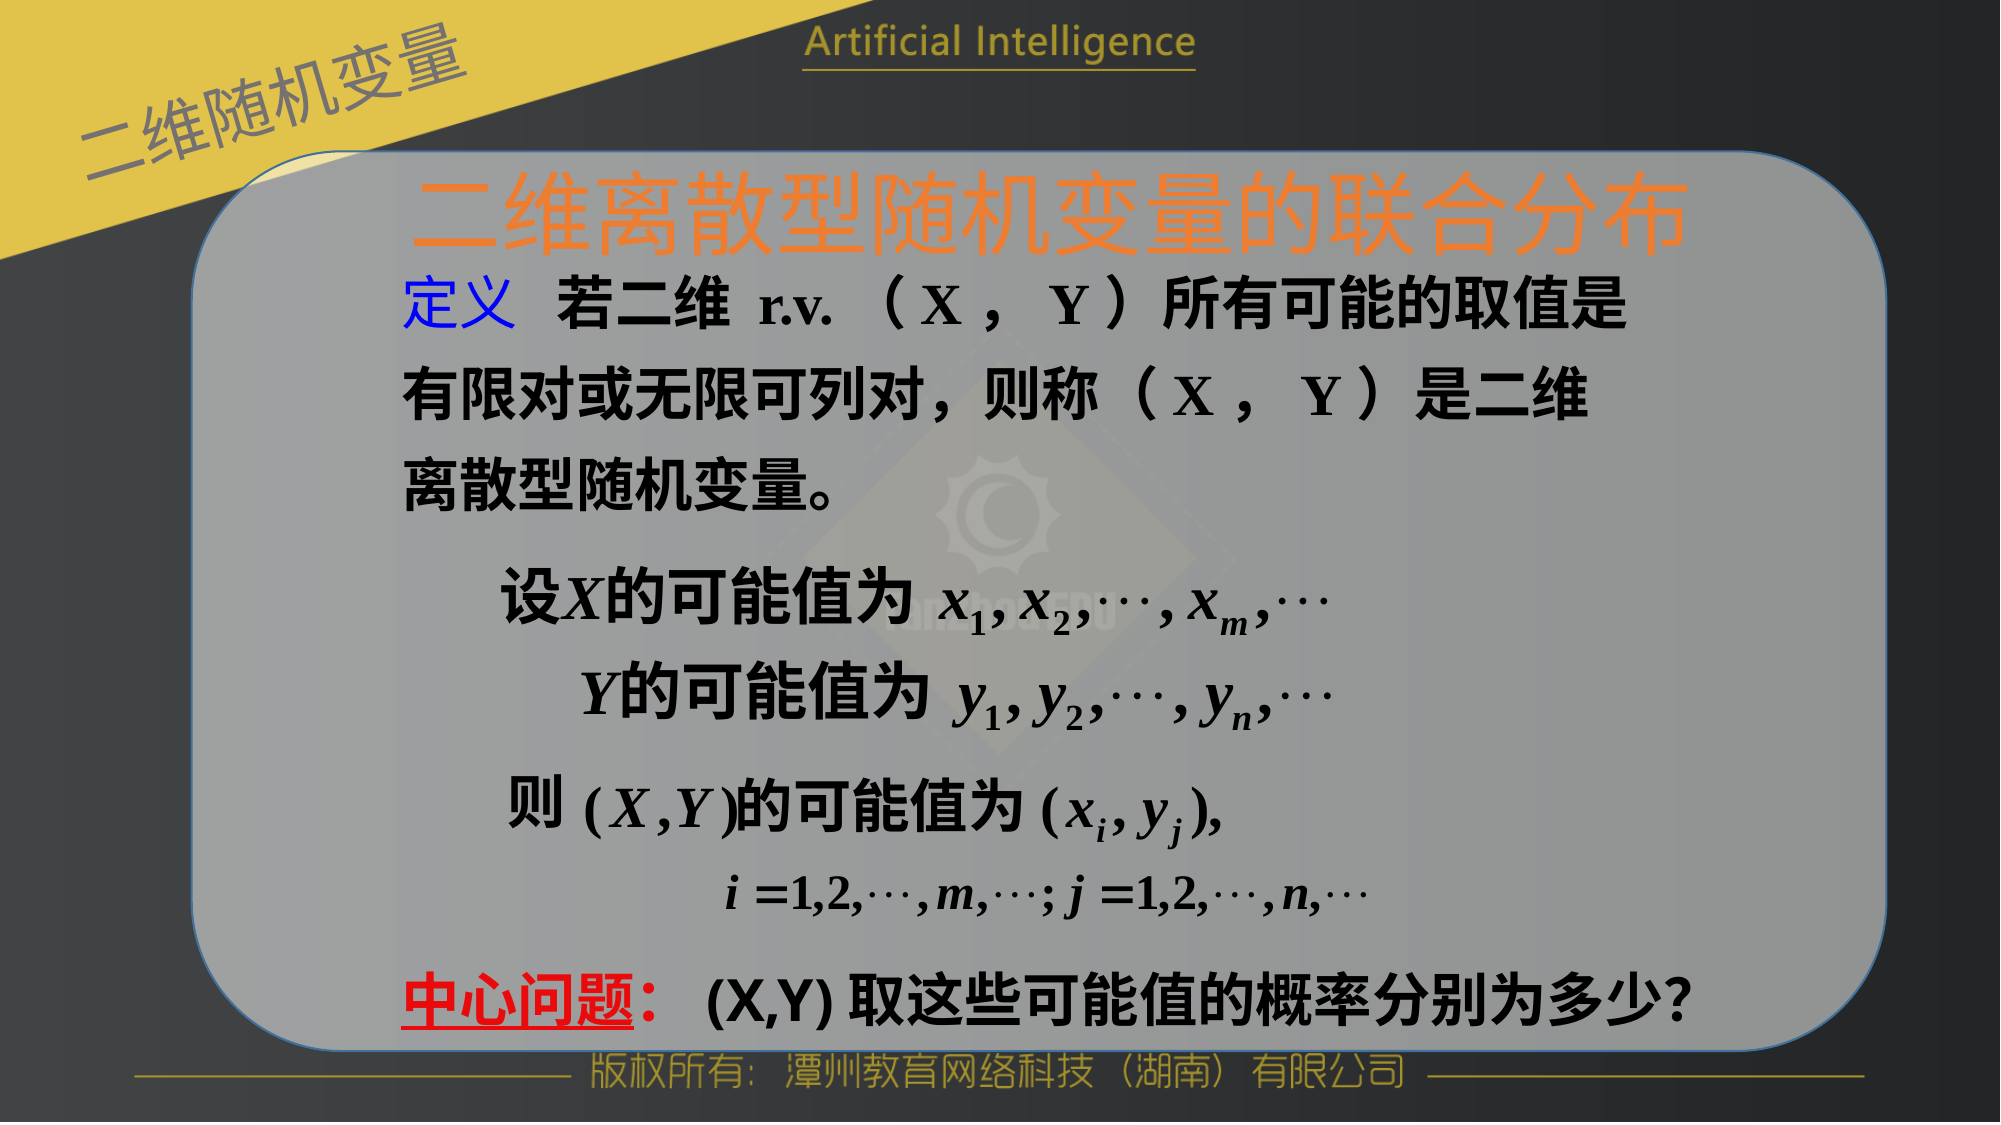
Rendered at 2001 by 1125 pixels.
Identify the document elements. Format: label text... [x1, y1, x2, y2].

text_box 定义 若二维 r.v.（X，Y）所有可能的取值是有限对或无限可列对，则称（X，Y）是二维离散型随机变量。 [386, 237, 1651, 526]
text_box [492, 556, 1343, 651]
text_box 中心问题：(X,Y)取这些可能值的概率分别为多少？ [386, 934, 1775, 1041]
picture [0, 0, 2000, 1122]
text_box [191, 151, 1887, 1052]
text_box 二维随机变量 [57, 0, 484, 206]
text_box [492, 757, 1379, 930]
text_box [575, 651, 1343, 746]
text_box 二维离散型随机变量的联合分布 [249, 118, 1750, 306]
